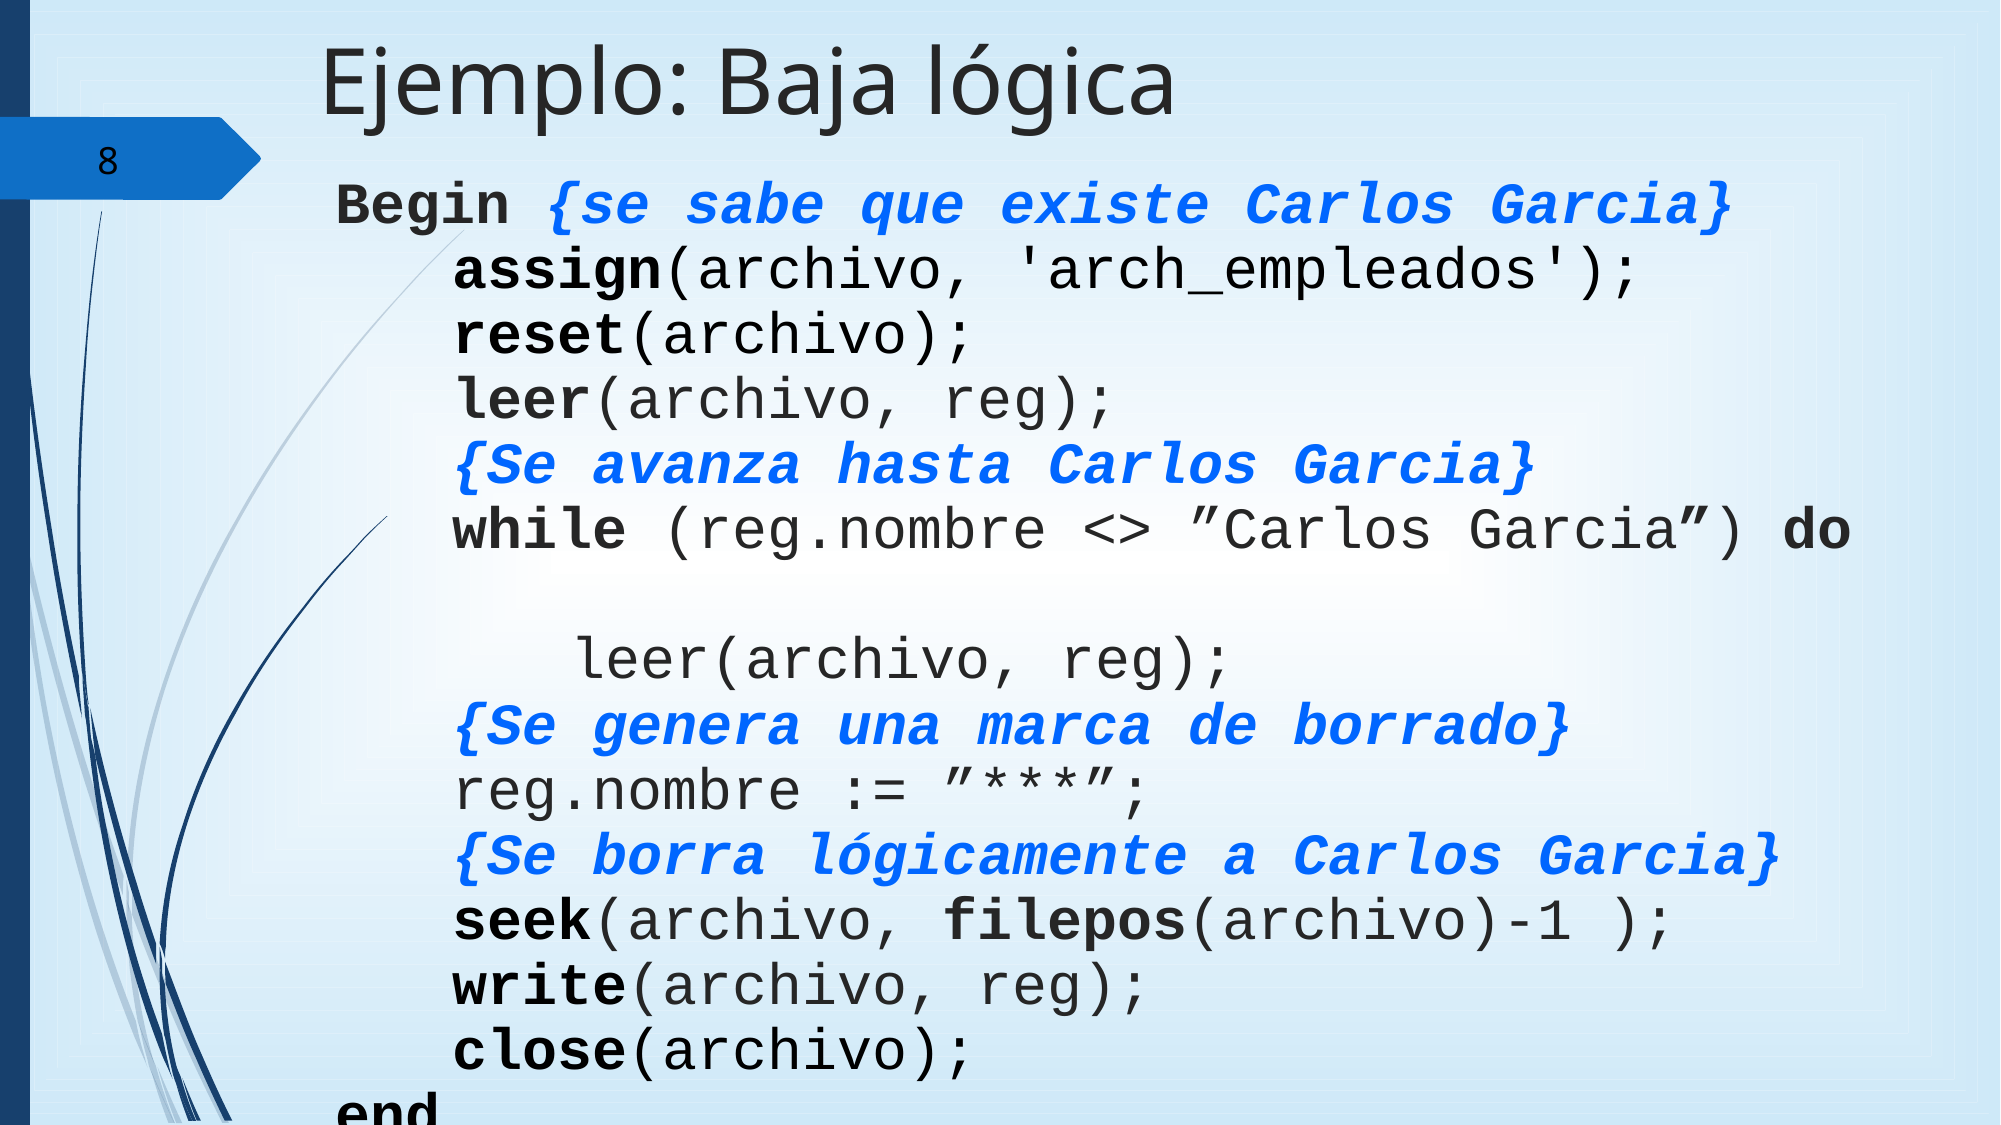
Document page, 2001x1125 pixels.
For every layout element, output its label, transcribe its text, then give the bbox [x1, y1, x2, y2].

text_box Ejemplo: Baja lógica [318, 0, 1855, 187]
text_box Begin {se sabe que existe Carlos Garcia} assign(archivo, 'arch_empleados'); reset(archivo); leer(archivo, reg); {Se avanza hasta Carlos Garcia} while (reg.nombre <> ”Carlos Garcia”) do leer(archivo, reg); {Se genera una marca de borrado} reg.nombre := ”***”; {Se borra lógicamente a Carlos Garcia} seek(archivo, filepos(archivo)-1 ); write(archivo, reg); close(archivo); end. [320, 164, 1950, 1090]
text_box 8 [82, 129, 211, 190]
